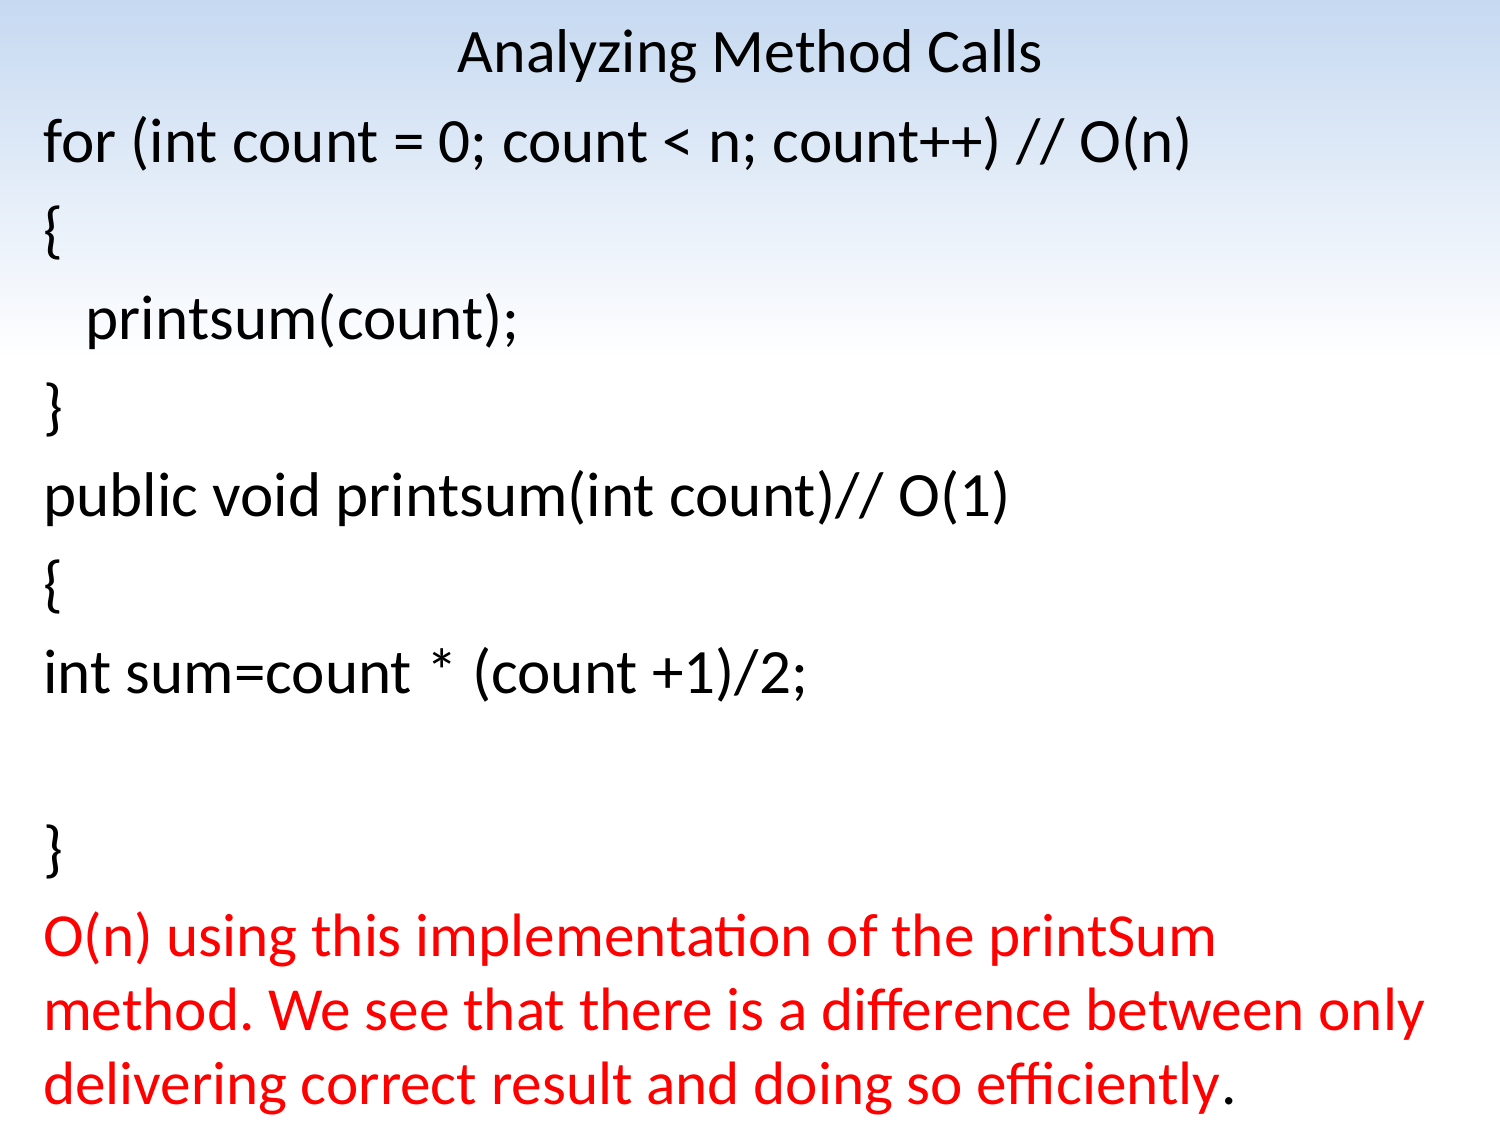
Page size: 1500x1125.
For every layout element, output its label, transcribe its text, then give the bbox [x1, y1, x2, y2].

title Analyzing Method Calls [28, 2, 1473, 93]
list for (int count = 0; count < n; count++) // O(n) { printsum(count); } public void printsum(int count)// O(1) { int sum=count * (count +1)/2; } O(n) using this implementation of the printSum method. We see that there is a difference between only delivering correct result and doing so efficiently. [28, 92, 1455, 1125]
